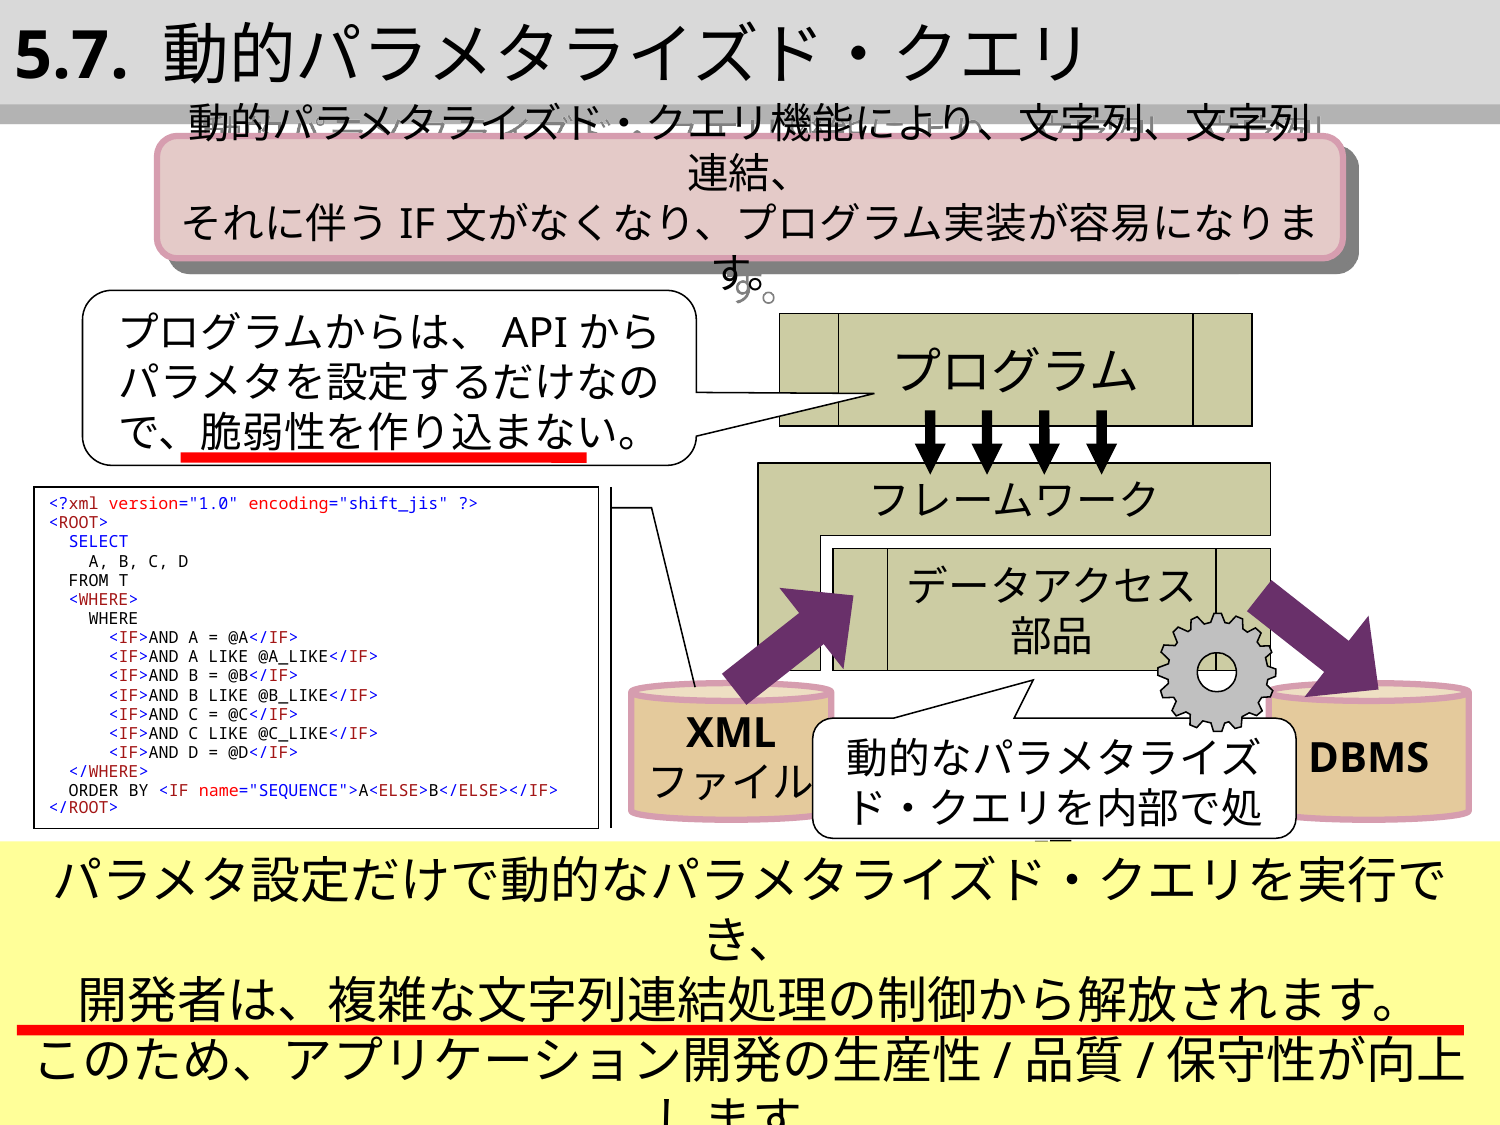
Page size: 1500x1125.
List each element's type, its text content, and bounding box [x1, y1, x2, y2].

text_box プログラムからは、APIから パラメタを設定するだけなので、脆弱性を作り込まない。 [82, 290, 875, 466]
text_box XML ファイル [631, 683, 812, 820]
text_box <?xml version="1.0" encoding="shift_jis" ?> <ROOT> SELECT A, B, C, D FROM T <WHERE> WHERE <IF>AND A = @A</IF> <IF>AND A LIKE @A_LIKE</IF> <IF>AND B = @B</IF> <IF>AND B LIKE @B_LIKE</IF> <IF>AND C = @C</IF> <IF>AND C LIKE @C_LIKE</IF> <IF>AND D = @D</IF> </WHERE> ORDER BY <IF name="SEQUENCE">A<ELSE>B</ELSE></IF> </ROOT> [33, 486, 599, 829]
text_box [718, 410, 1394, 732]
text_box パラメタ設定だけで動的なパラメタライズド・クエリを実行でき、 開発者は、複雑な文字列連結処理の制御から解放されます。 このため、アプリケーション開発の生産性/品質/保守性が向上します。 また、XMLでの記述が不要な静的パラメタライズド・クエリもサポート。 [0, 841, 1500, 1125]
text_box 5.7. 動的パラメタライズド・クエリ [0, 4, 1260, 100]
text_box プログラム [779, 313, 1252, 408]
text_box 動的パラメタライズド・クエリ機能により、文字列、文字列連結、 それに伴うIF文がなくなり、プログラム実装が容易になります。 [156, 135, 1343, 259]
text_box DBMS [1297, 683, 1469, 820]
text_box 動的なパラメタライズド・クエリを内部で処理 [812, 738, 1297, 839]
